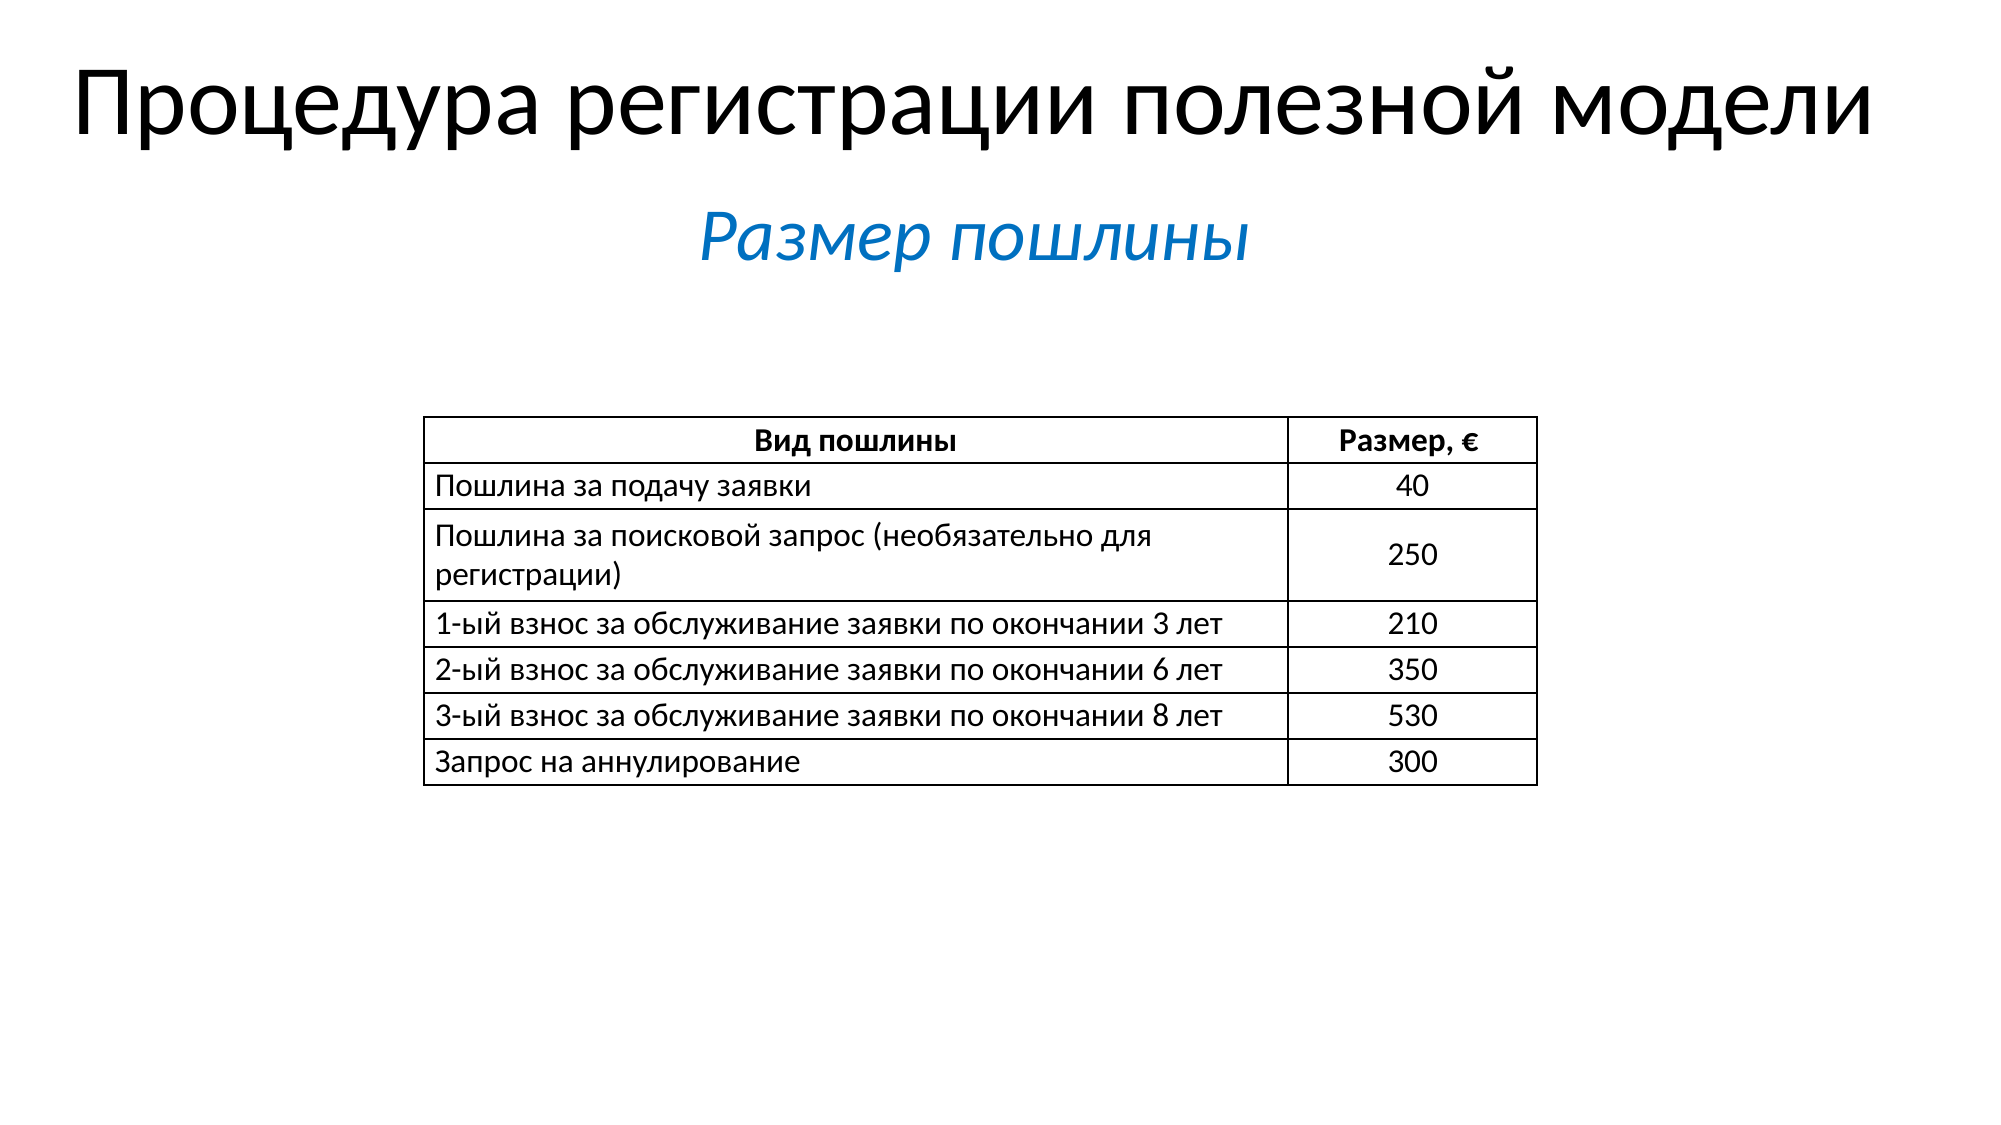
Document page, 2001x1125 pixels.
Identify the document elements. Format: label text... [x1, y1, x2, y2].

text_box Размер пошлины [683, 178, 1266, 284]
text_box Процедура регистрации полезной модели [57, 27, 1892, 162]
table_cell 210 [1289, 602, 1536, 646]
table_cell 250 [1289, 510, 1536, 600]
table_cell 3-ый взнос за обслуживание заявки по окончании 8 лет [425, 694, 1287, 738]
table_cell 300 [1289, 740, 1536, 784]
table_cell 1-ый взнос за обслуживание заявки по окончании 3 лет [425, 602, 1287, 646]
table_cell Запрос на аннулирование [425, 740, 1287, 784]
table_header Размер, € [1289, 418, 1536, 462]
table_cell 40 [1289, 464, 1536, 508]
table_cell Пошлина за подачу заявки [425, 464, 1287, 508]
table_cell 350 [1289, 648, 1536, 692]
table_cell 2-ый взнос за обслуживание заявки по окончании 6 лет [425, 648, 1287, 692]
table_cell Пошлина за поисковой запрос (необязательно для регистрации) [425, 510, 1287, 600]
table_header Вид пошлины [425, 418, 1287, 462]
table_cell 530 [1289, 694, 1536, 738]
